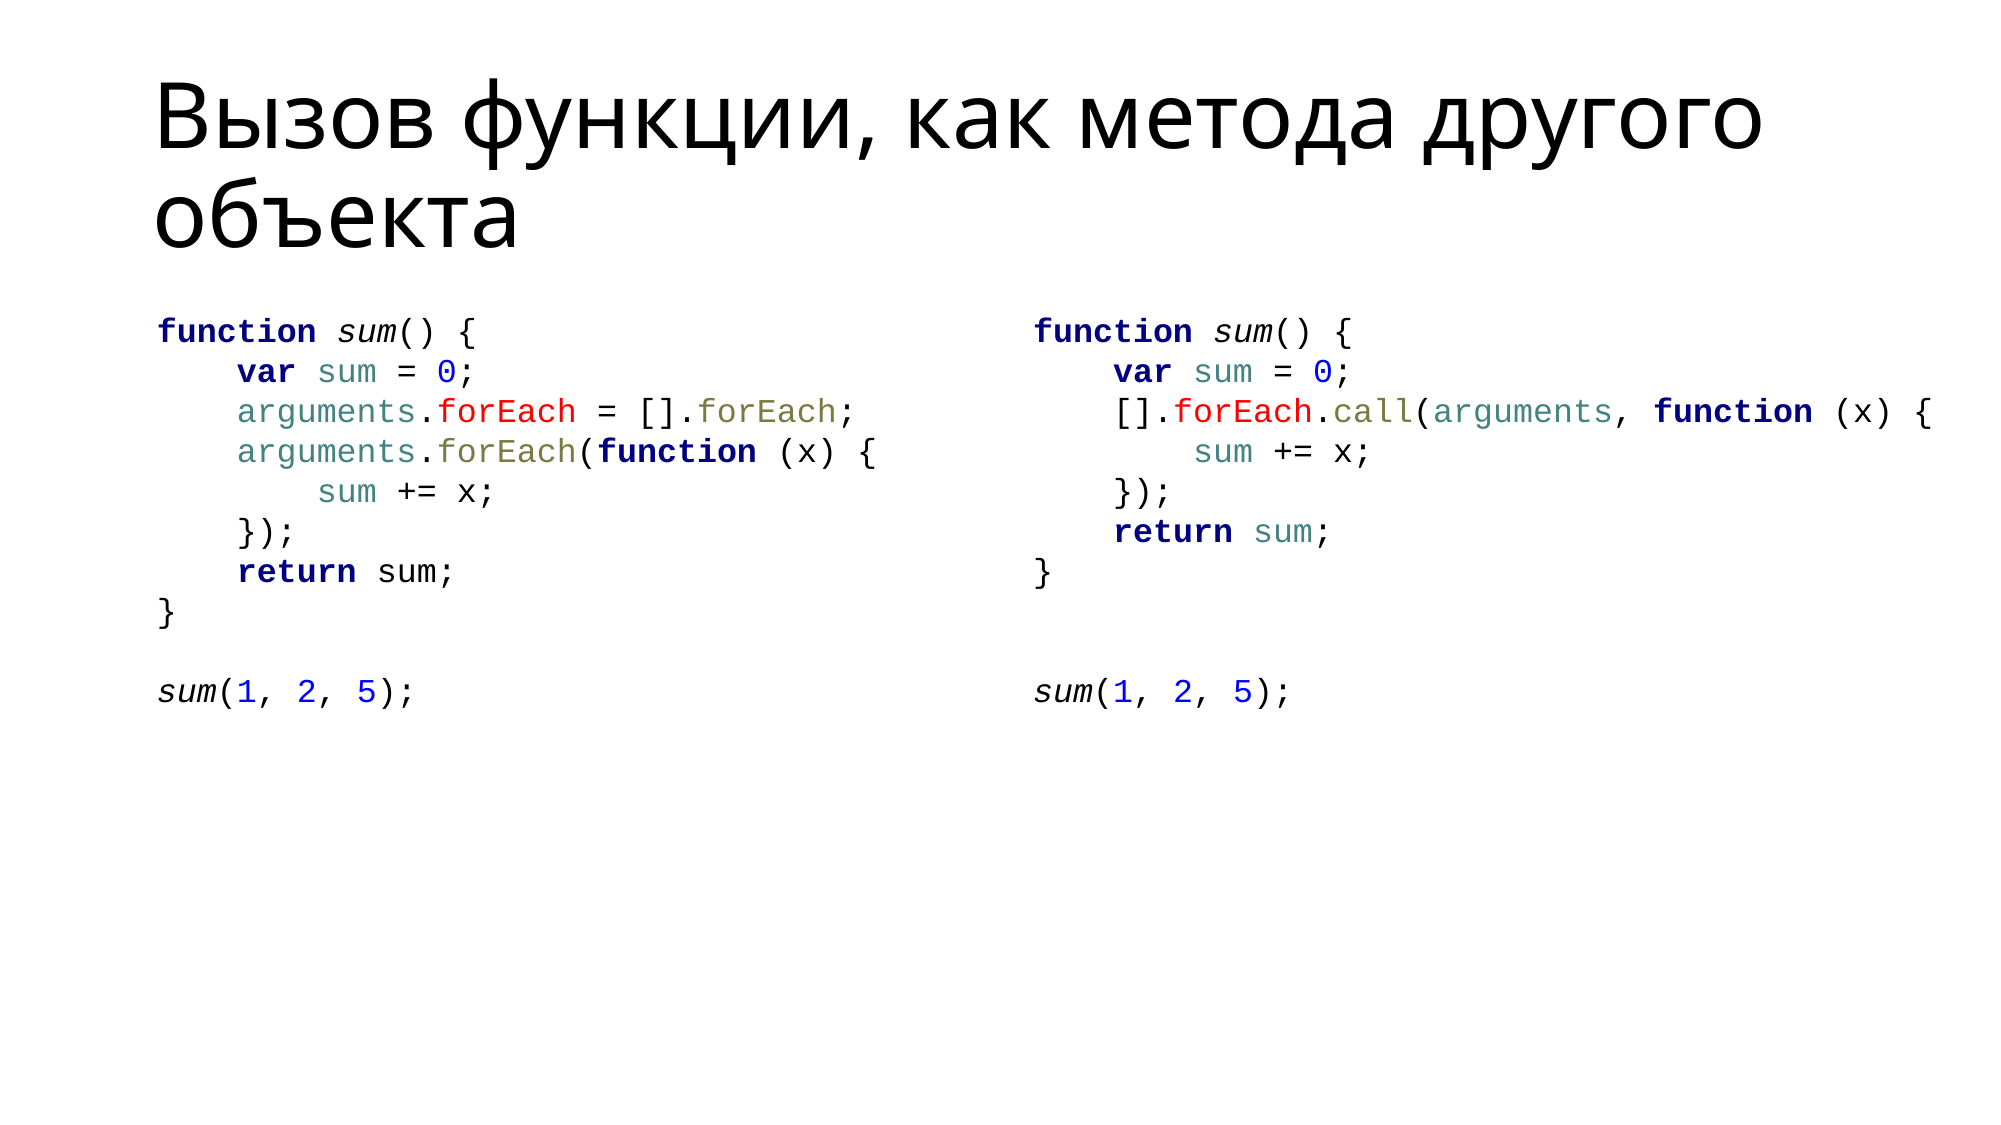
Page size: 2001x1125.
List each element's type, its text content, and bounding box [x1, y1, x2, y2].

text_box function sum() { var sum = 0; arguments.forEach = [].forEach; arguments.forEach(function (x) { sum += x; }); return sum; } sum(1, 2, 5); [141, 301, 893, 716]
text_box function sum() { var sum = 0; [].forEach.call(arguments, function (x) { sum += x; }); return sum; } sum(1, 2, 5); [1018, 301, 1949, 716]
title Вызов функции, как метода другого объекта [137, 59, 1863, 278]
